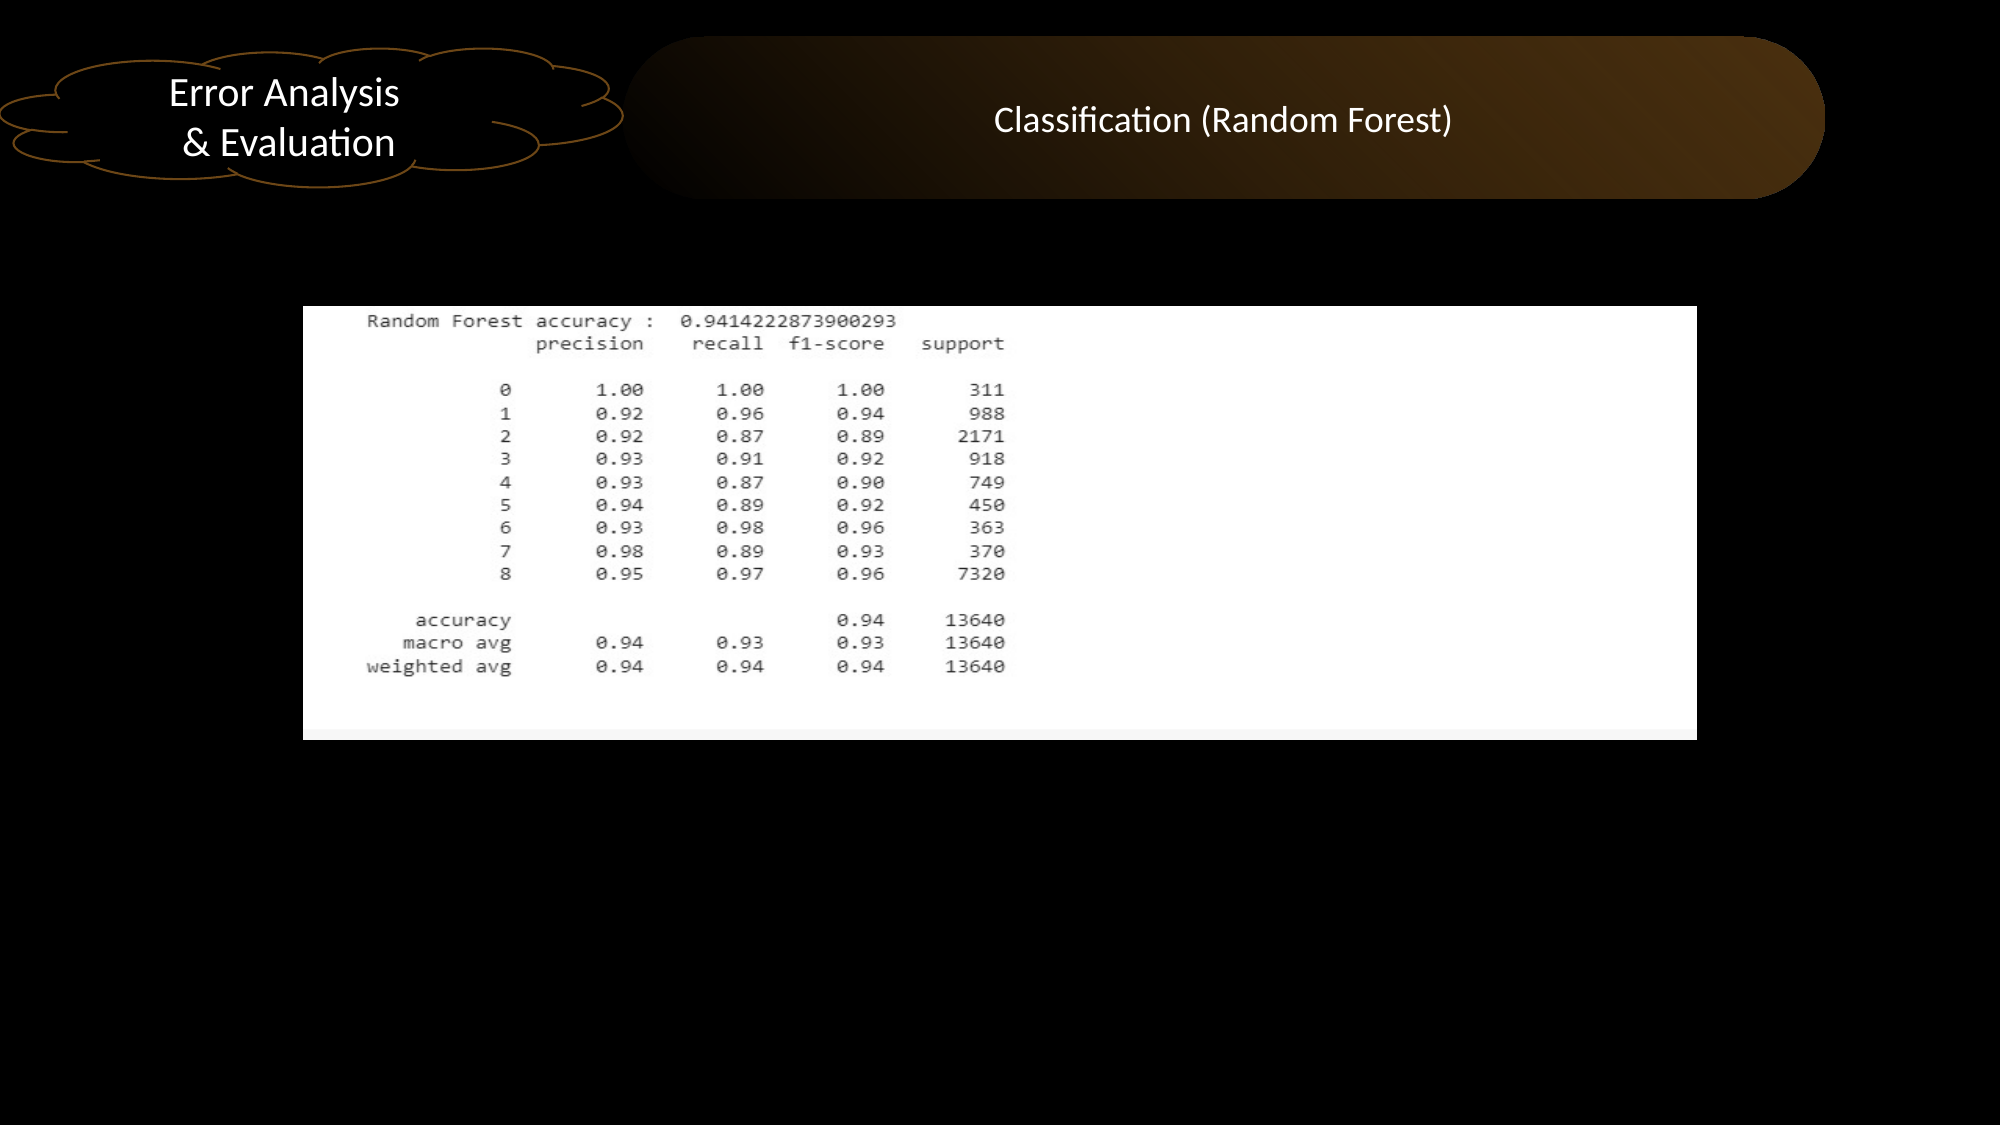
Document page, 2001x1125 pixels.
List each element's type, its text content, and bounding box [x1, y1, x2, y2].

picture [303, 306, 1697, 740]
text_box Classification (Random Forest) [621, 35, 1826, 200]
text_box Error Analysis & Evaluation [0, 47, 622, 189]
